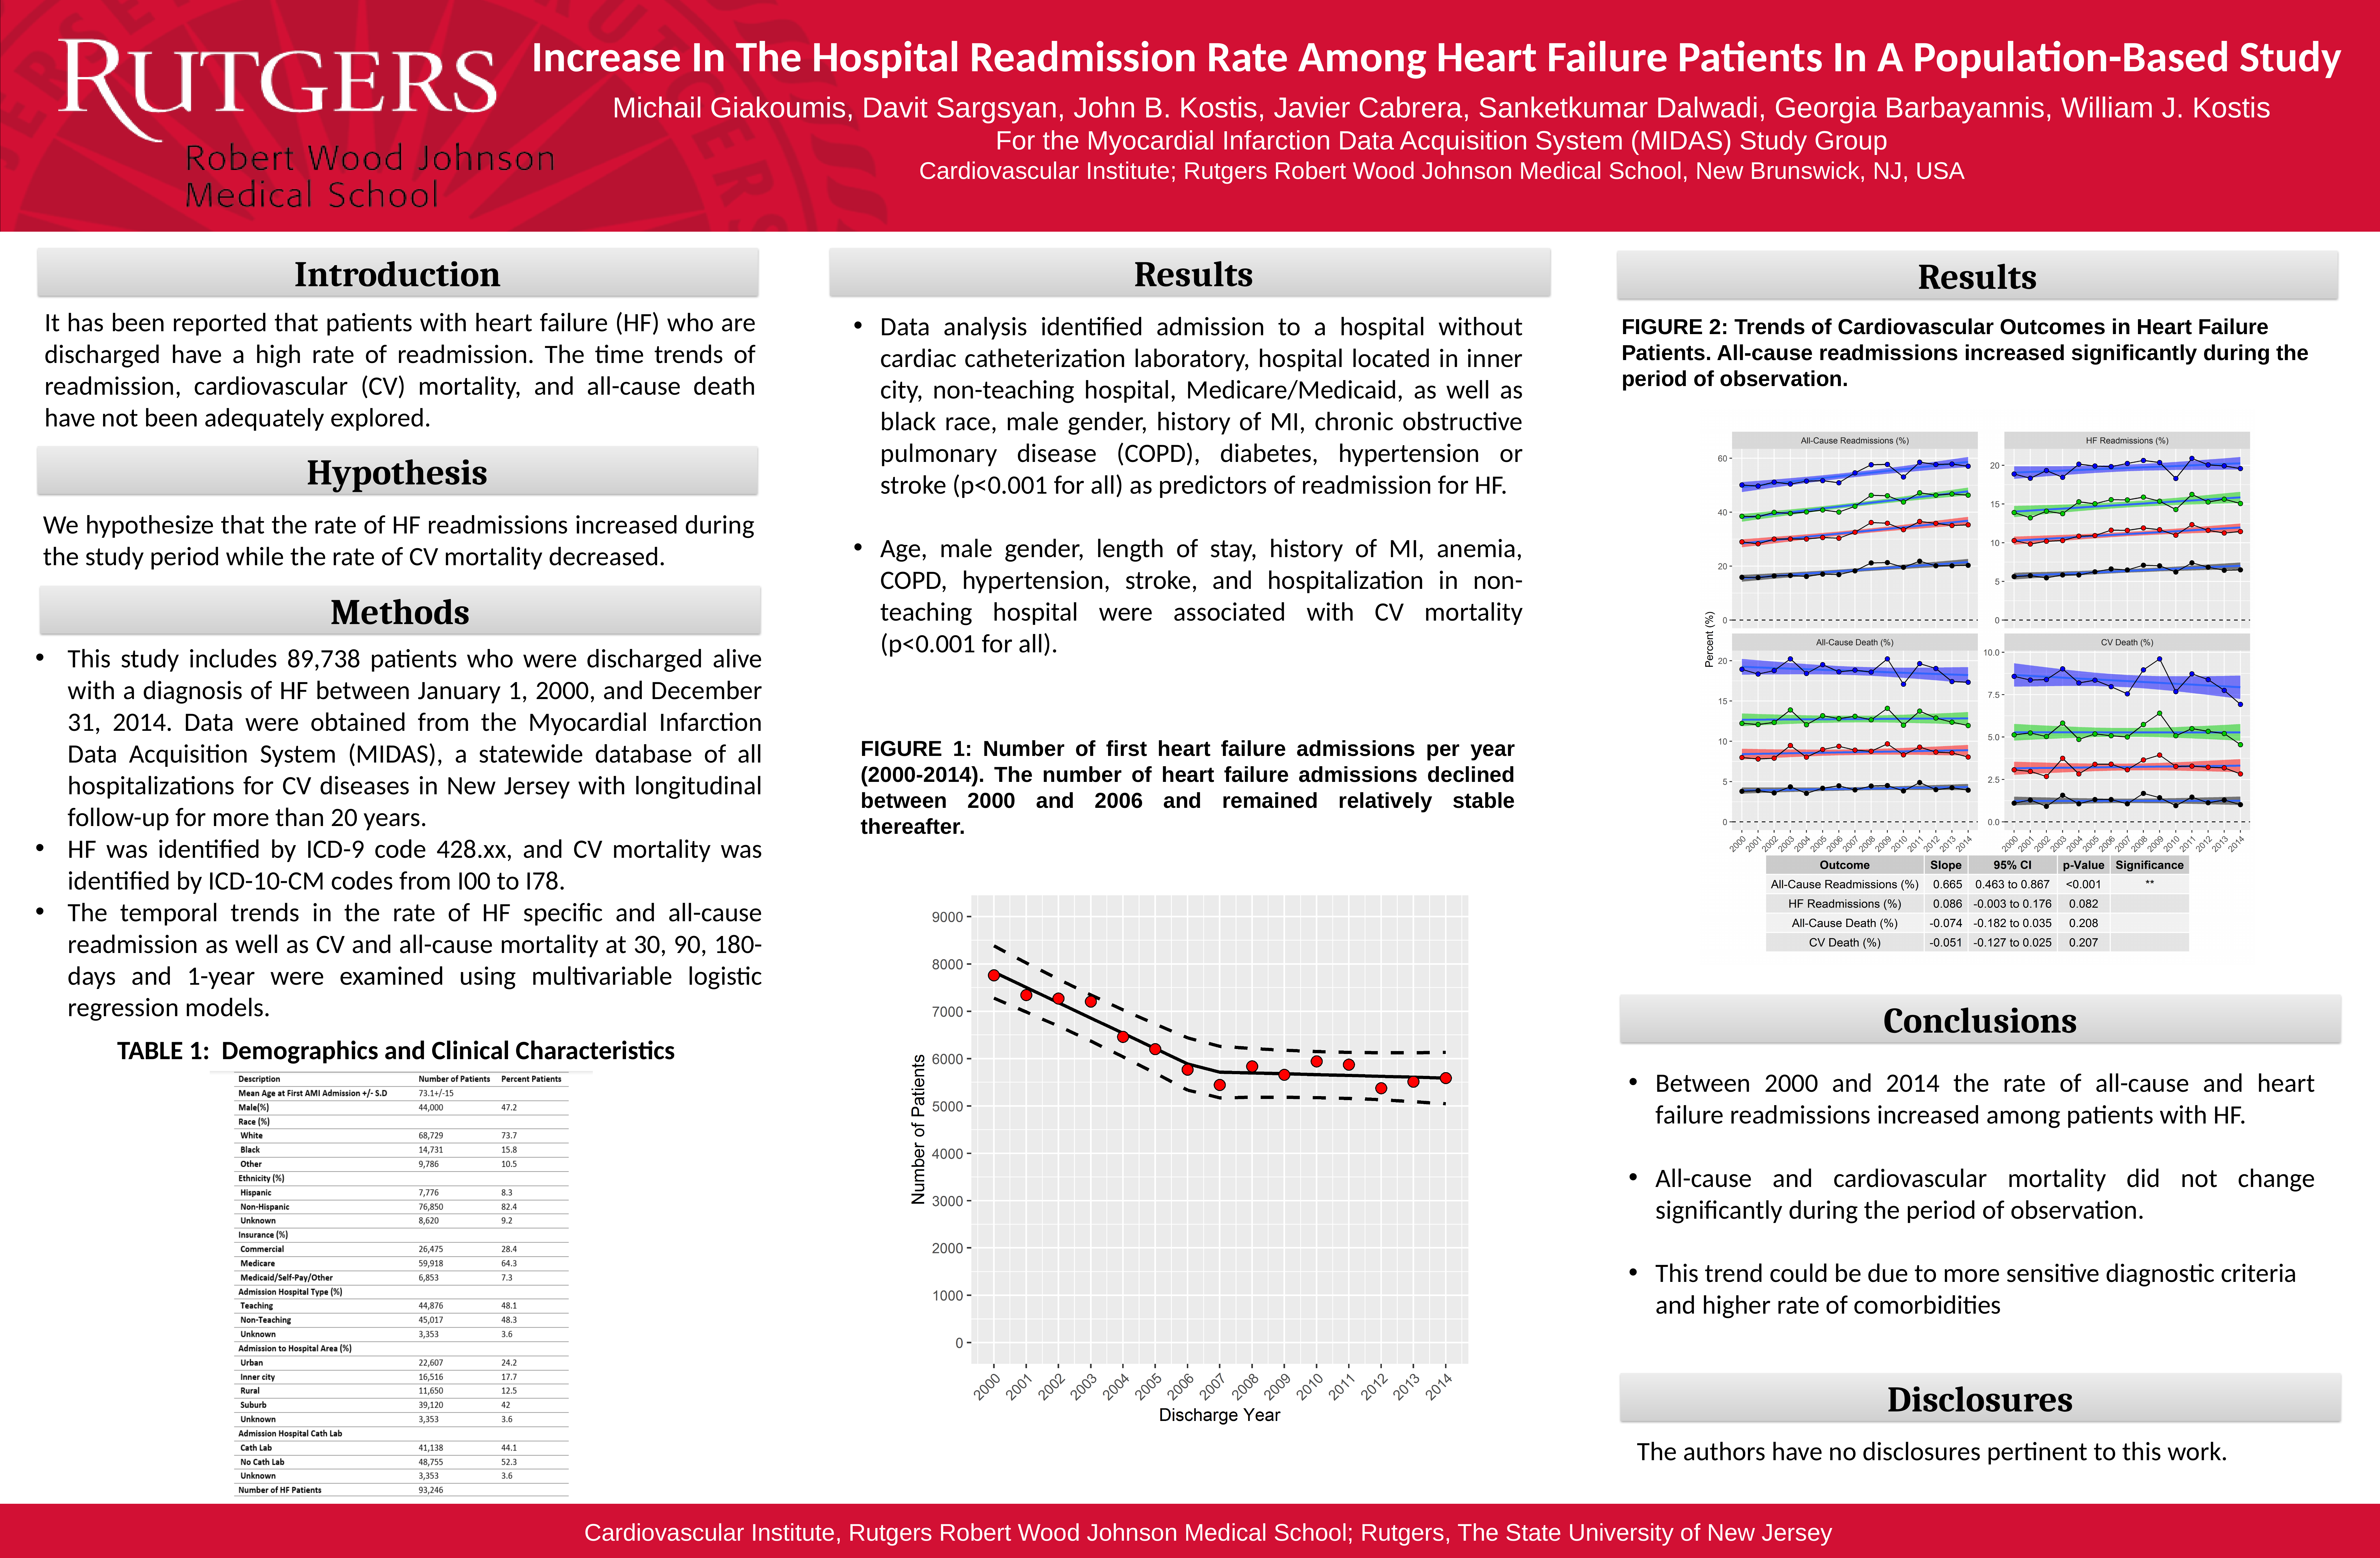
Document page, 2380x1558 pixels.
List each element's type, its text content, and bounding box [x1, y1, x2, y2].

text_box This study includes 89,738 patients who were discharged alive with a diagnosis of HF between January 1, 2000, and December 31, 2014. Data were obtained from the Myocardial Infarction Data Acquisition System (MIDAS), a statewide database of all hospitalizations for CV diseases in New Jersey with longitudinal follow-up for more than 20 years. HF was identified by ICD-9 code 428.xx, and CV mortality was identified by ICD-10-CM codes from I00 to I78. The temporal trends in the rate of HF specific and all-cause readmission as well as CV and all-cause mortality at 30, 90, 180-days and 1-year were examined using multivariable logistic regression models. [31, 639, 767, 1024]
text_box Between 2000 and 2014 the rate of all-cause and heart failure readmissions increased among patients with HF. All-cause and cardiovascular mortality did not change significantly during the period of observation. This trend could be due to more sensitive diagnostic criteria and higher rate of comorbidities [1624, 1063, 2319, 1353]
text_box FIGURE 2: Trends of Cardiovascular Outcomes in Heart Failure Patients. All-cause readmissions increased significantly during the period of observation. [1622, 312, 2341, 417]
text_box Methods [40, 586, 760, 634]
text_box Conclusions [1620, 995, 2341, 1042]
text_box We hypothesize that the rate of HF readmissions increased during the study period while the rate of CV mortality decreased. [39, 505, 759, 573]
text_box Results [1617, 251, 2338, 299]
picture [209, 1071, 593, 1498]
picture [1700, 409, 2255, 965]
text_box TABLE 1: Demographics and Clinical Characteristics [92, 1033, 702, 1065]
text_box Results [830, 248, 1550, 296]
text_box Introduction [38, 248, 758, 296]
text_box It has been reported that patients with heart failure (HF) who are discharged have a high rate of readmission. The time trends of readmission, cardiovascular (CV) mortality, and all-cause death have not been adequately explored. [40, 303, 760, 434]
picture [902, 858, 1477, 1433]
text_box The authors have no disclosures pertinent to this work. [1633, 1432, 2330, 1468]
picture [0, 1504, 2380, 1558]
text_box Disclosures [1620, 1373, 2341, 1421]
text_box Hypothesis [37, 446, 758, 494]
text_box FIGURE 1: Number of first heart failure admissions per year (2000-2014). The number of heart failure admissions declined between 2000 and 2006 and remained relatively stable thereafter. [861, 734, 1516, 864]
text_box Data analysis identified admission to a hospital without cardiac catheterization laboratory, hospital located in inner city, non-teaching hospital, Medicare/Medicaid, as well as black race, male gender, history of MI, chronic obstructive pulmonary disease (COPD), diabetes, hypertension or stroke (p<0.001 for all) as predictors of readmission for HF. Age, male gender, length of stay, history of MI, anemia, COPD, hypertension, stroke, and hospitalization in non-teaching hospital were associated with CV mortality (p<0.001 for all). [849, 306, 1527, 660]
picture [0, 0, 2380, 232]
